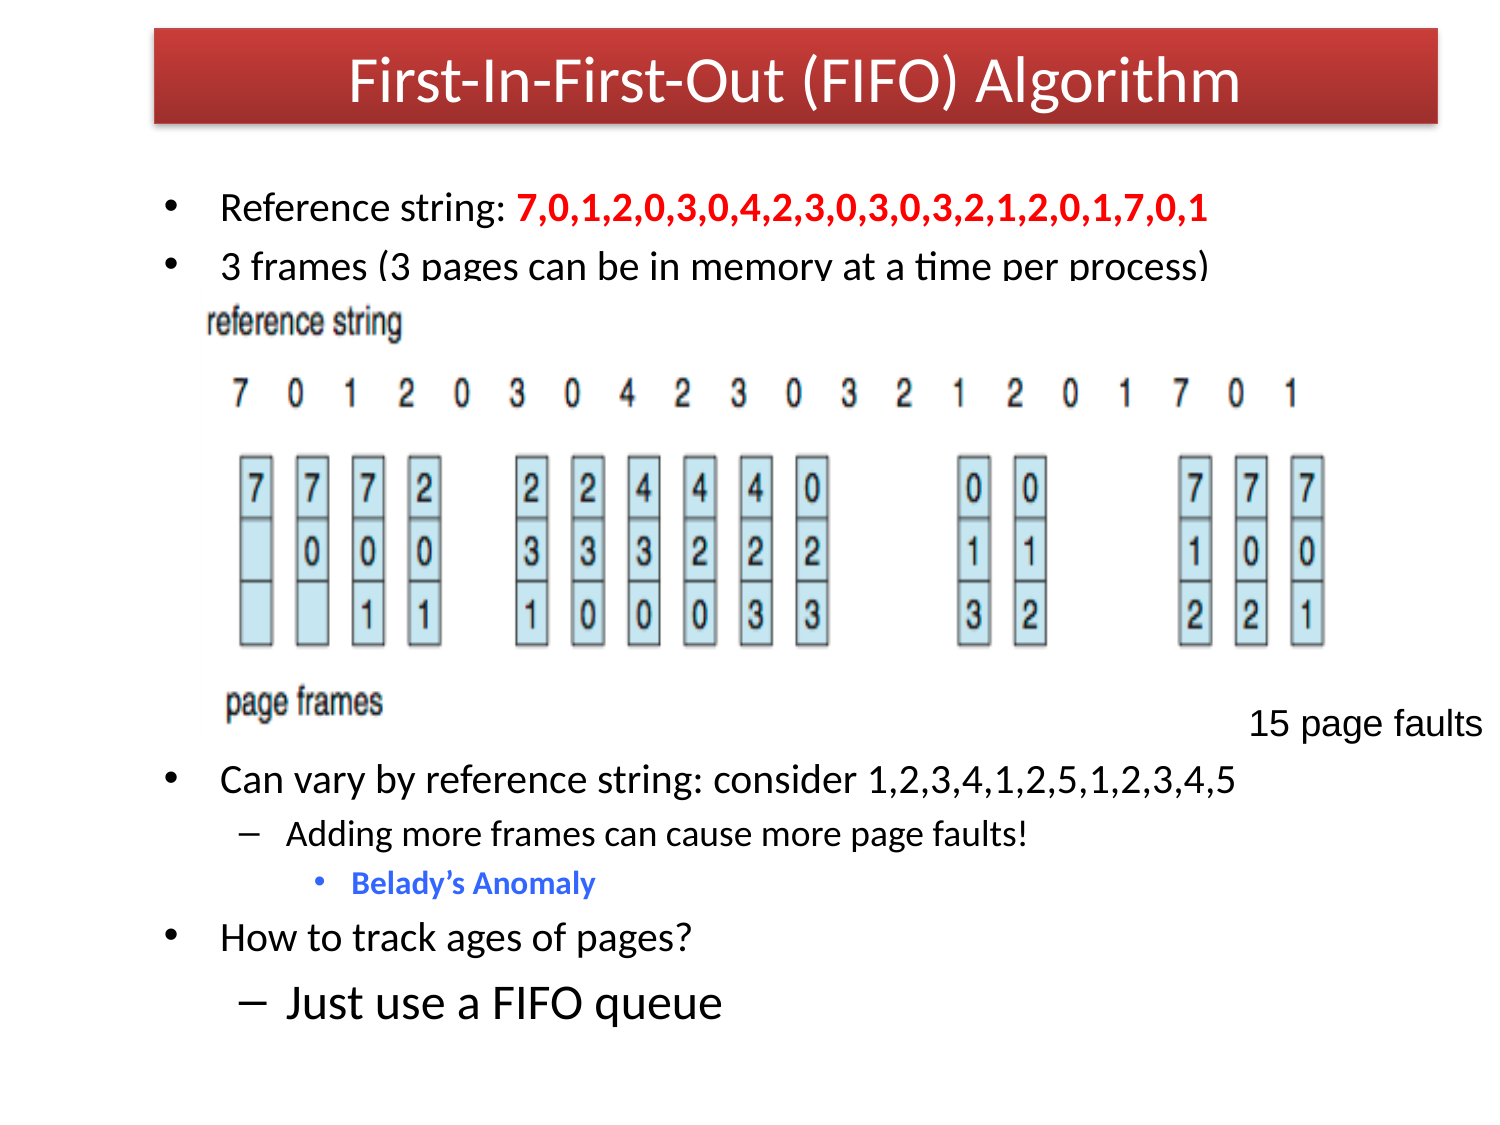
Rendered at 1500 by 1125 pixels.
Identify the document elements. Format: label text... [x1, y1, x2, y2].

picture [198, 280, 1348, 739]
title First-In-First-Out (FIFO) Algorithm [154, 28, 1438, 124]
list Reference string: 7,0,1,2,0,3,0,4,2,3,0,3,0,3,2,1,2,0,1,7,0,1 3 frames (3 pages can be in memory at a time per process) Can vary by reference string: consider 1,2,3,4,1,2,5,1,2,3,4,5 Adding more frames can cause more page faults! Belady’s Anomaly How to track ages of pages? Just use a FIFO queue [148, 172, 1344, 1118]
text_box 15 page faults [1233, 691, 1499, 752]
